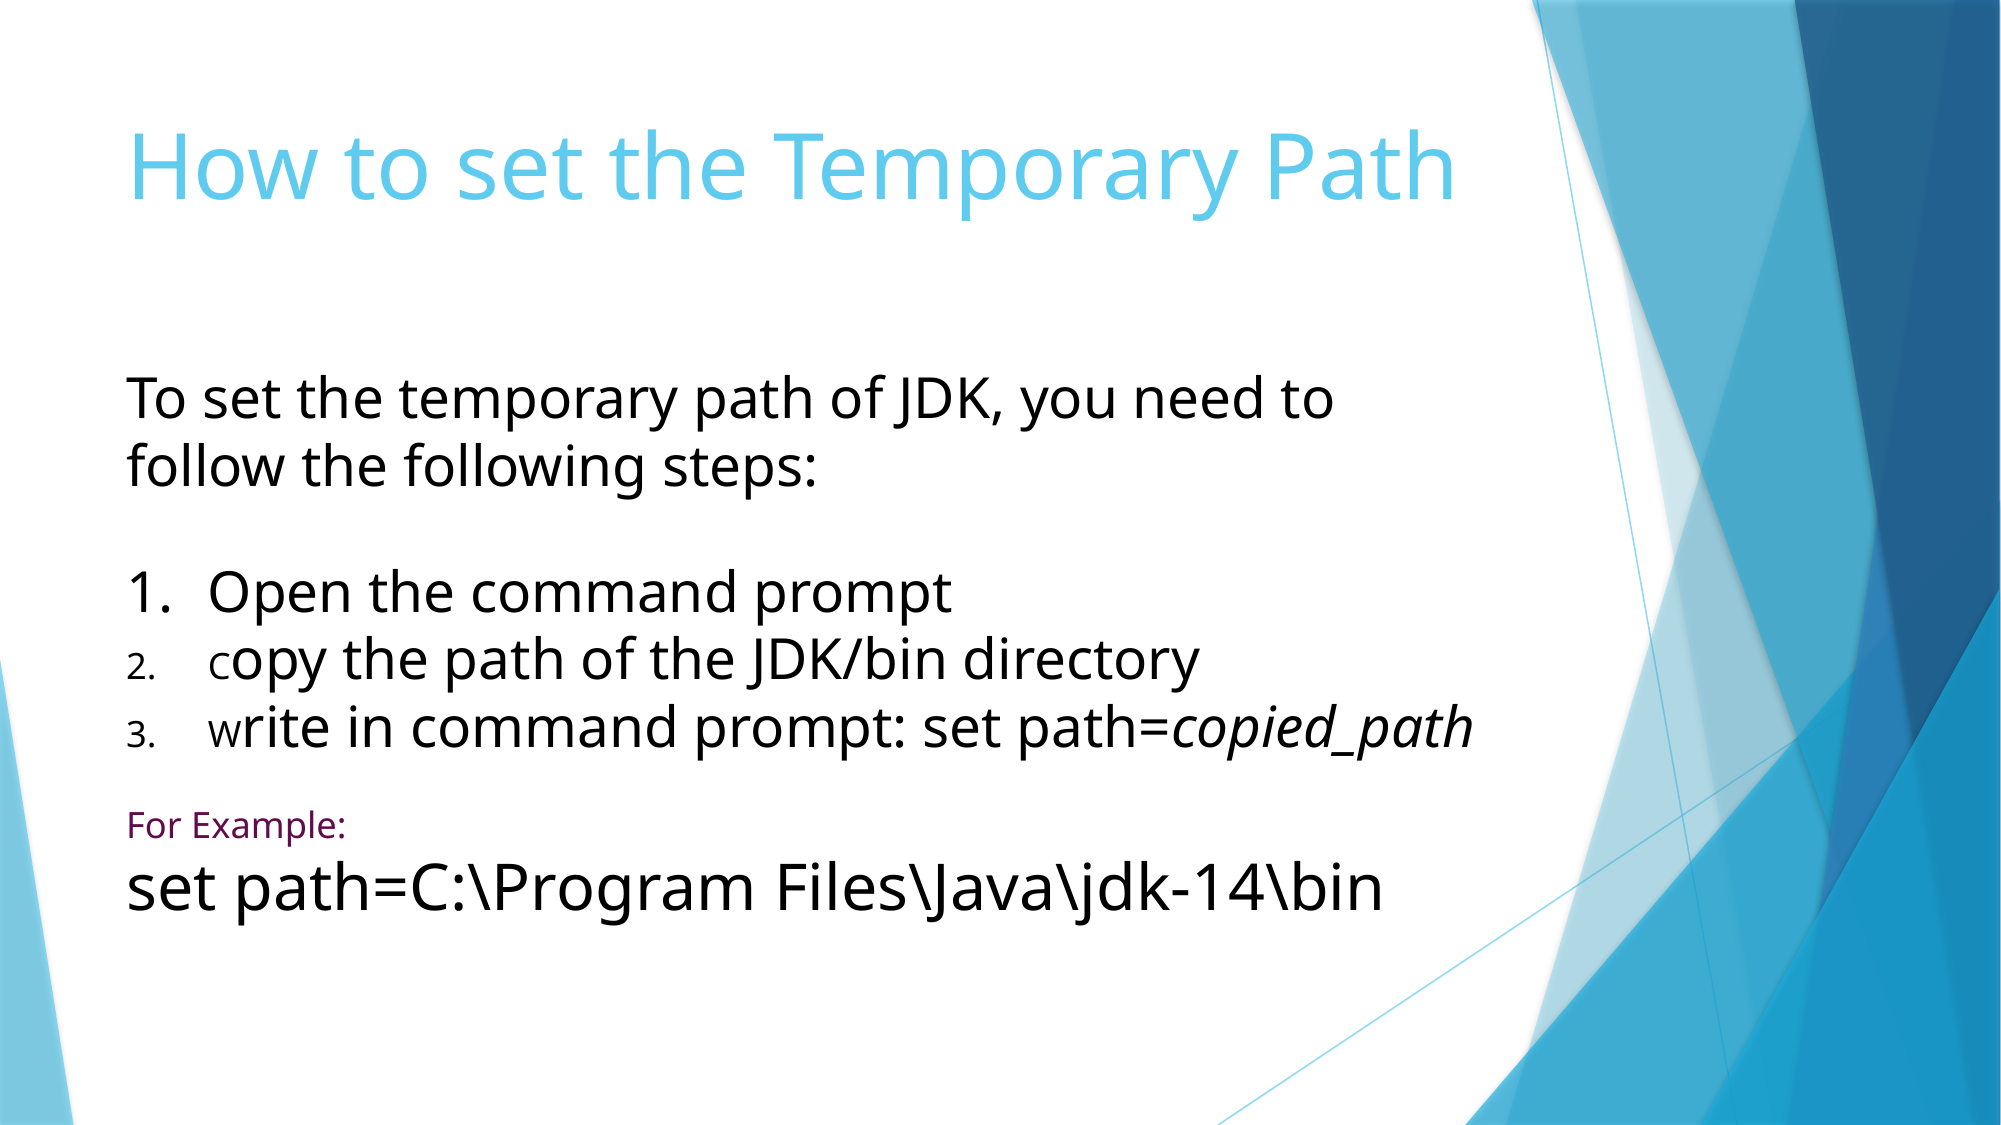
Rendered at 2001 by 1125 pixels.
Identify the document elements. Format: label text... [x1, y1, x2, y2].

title How to set the Temporary Path [111, 99, 1522, 317]
list To set the temporary path of JDK, you need to follow the following steps: Open the command prompt Copy the path of the JDK/bin directory Write in command prompt: set path=copied_path For Example: set path=C:\Program Files\Java\jdk-14\bin [111, 354, 1522, 992]
